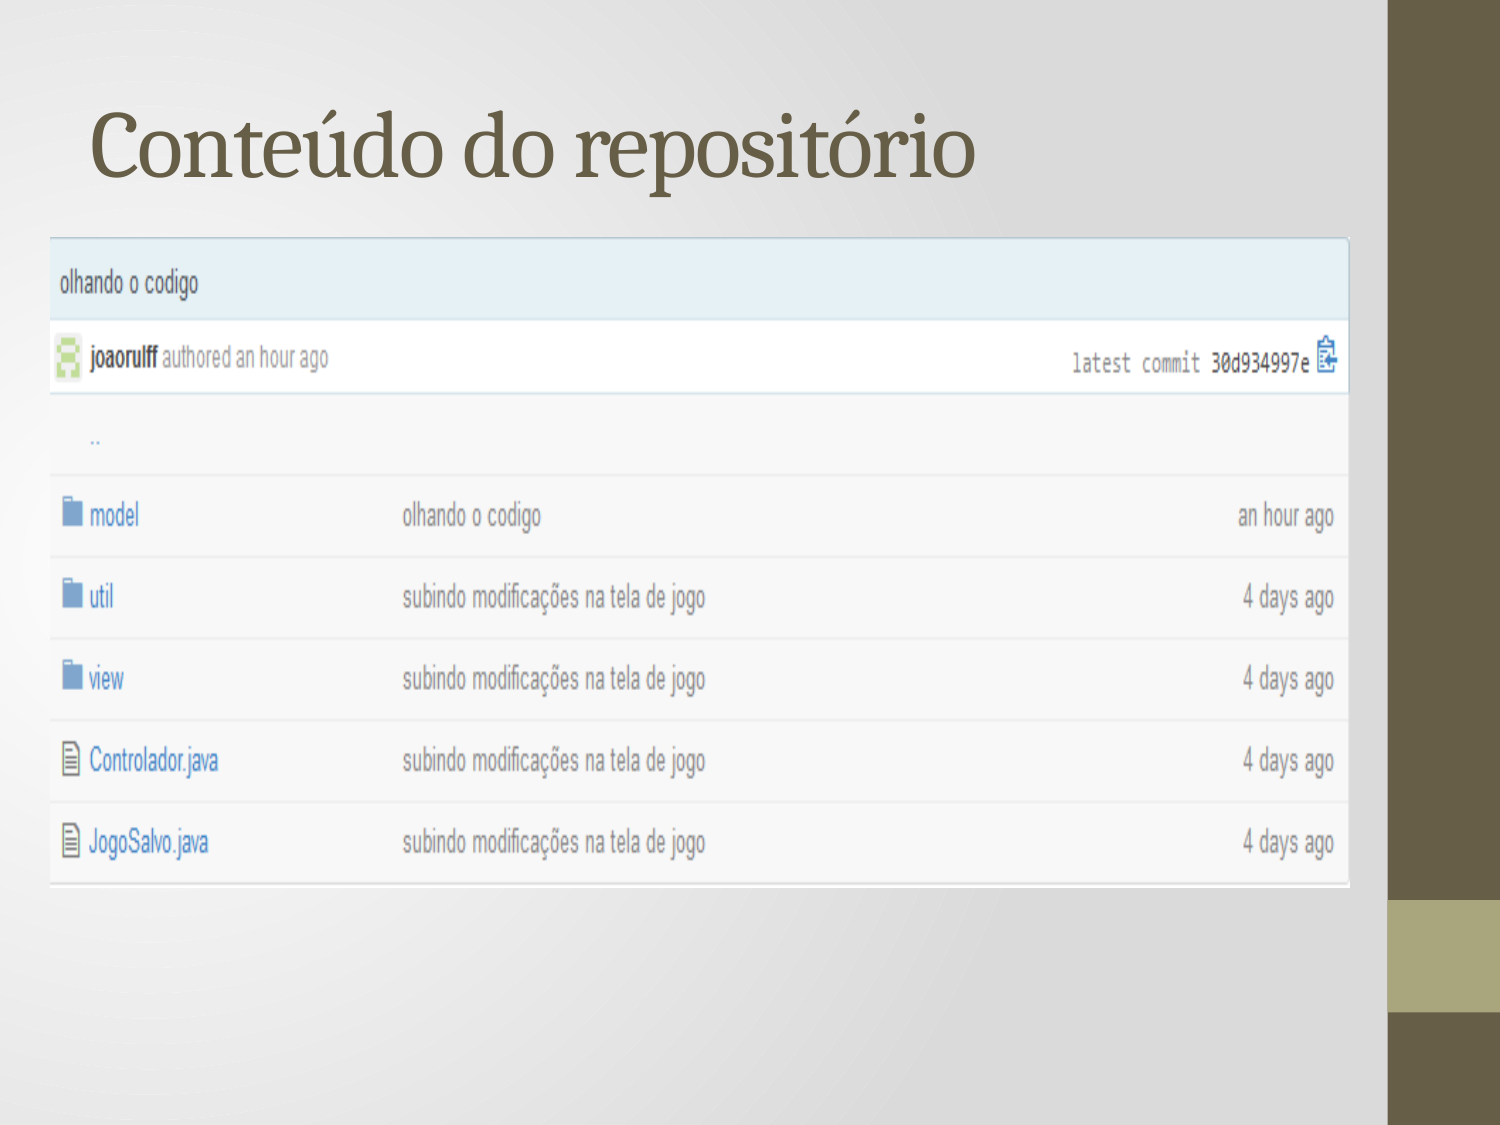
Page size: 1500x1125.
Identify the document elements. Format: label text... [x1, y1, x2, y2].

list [49, 236, 1351, 889]
title Conteúdo do repositório [75, 45, 1325, 230]
